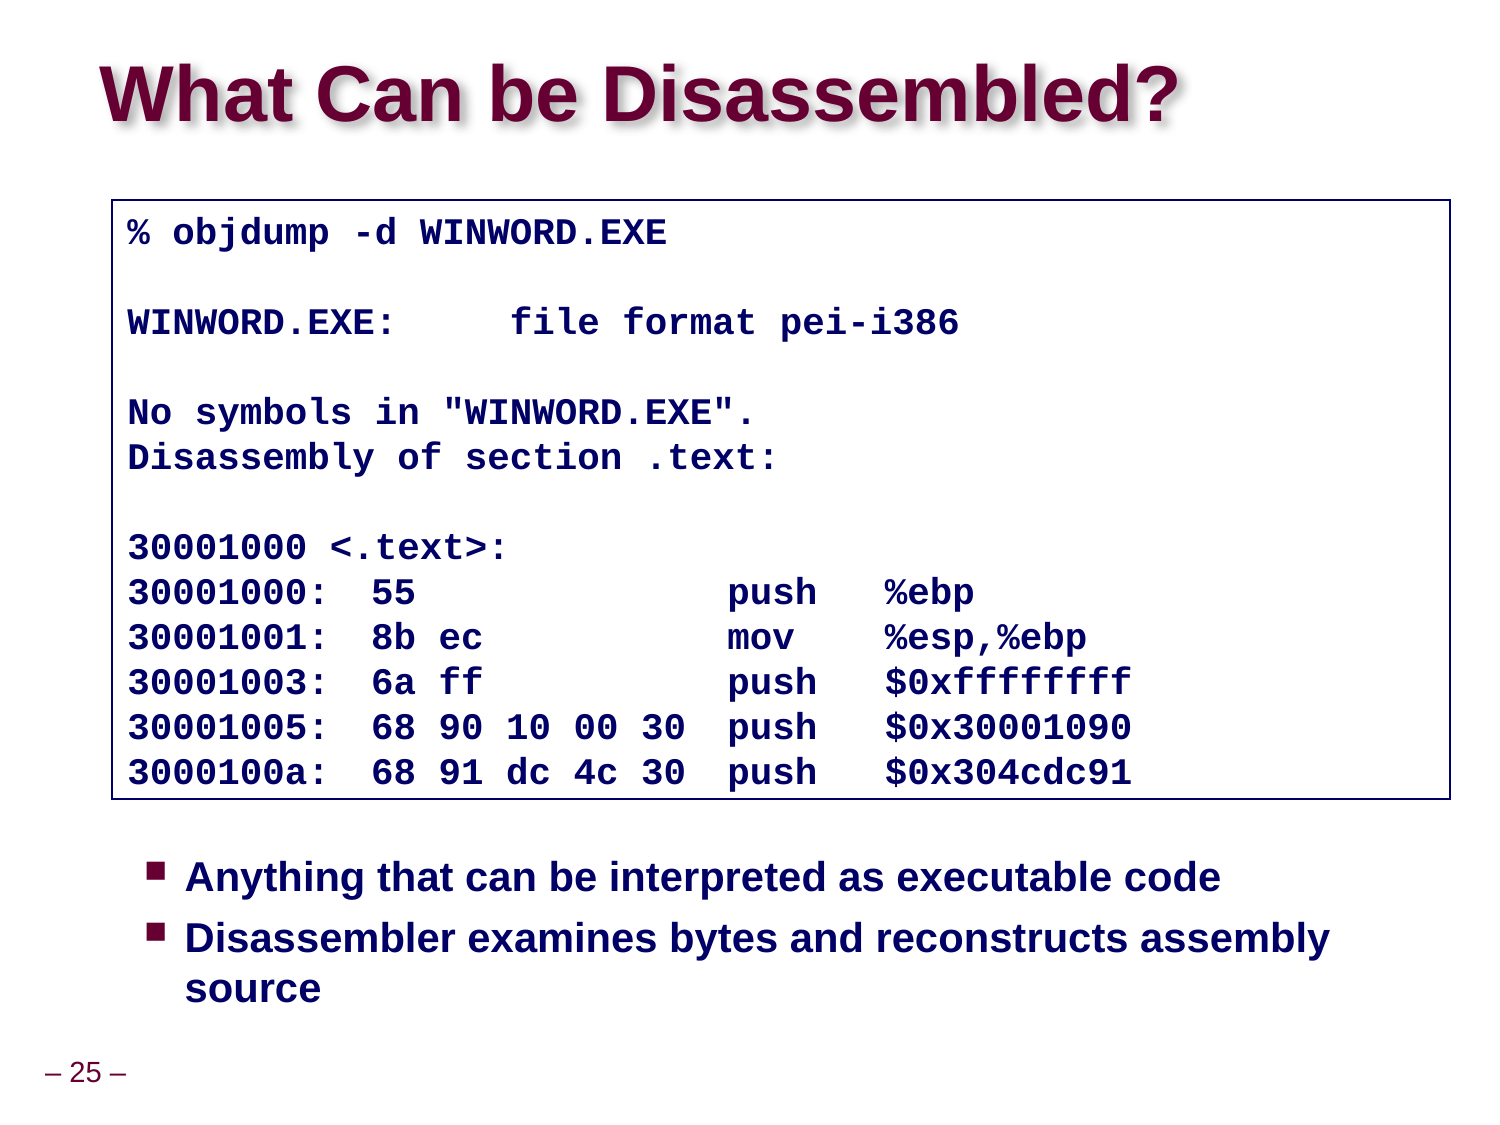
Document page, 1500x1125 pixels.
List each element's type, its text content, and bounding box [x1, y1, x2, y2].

text_box % objdump -d WINWORD.EXE WINWORD.EXE: file format pei-i386 No symbols in "WINWORD.EXE". Disassembly of section .text: 30001000 <.text>: 30001000: 55 push %ebp 30001001: 8b ec mov %esp,%ebp 30001003: 6a ff push $0xffffffff 30001005: 68 90 10 00 30 push $0x30001090 3000100a: 68 91 dc 4c 30 push $0x304cdc91 [112, 199, 1450, 800]
title What Can be Disassembled? [99, 49, 1274, 145]
list Anything that can be interpreted as executable code Disassembler examines bytes and reconstructs assembly source [47, 842, 1411, 1058]
